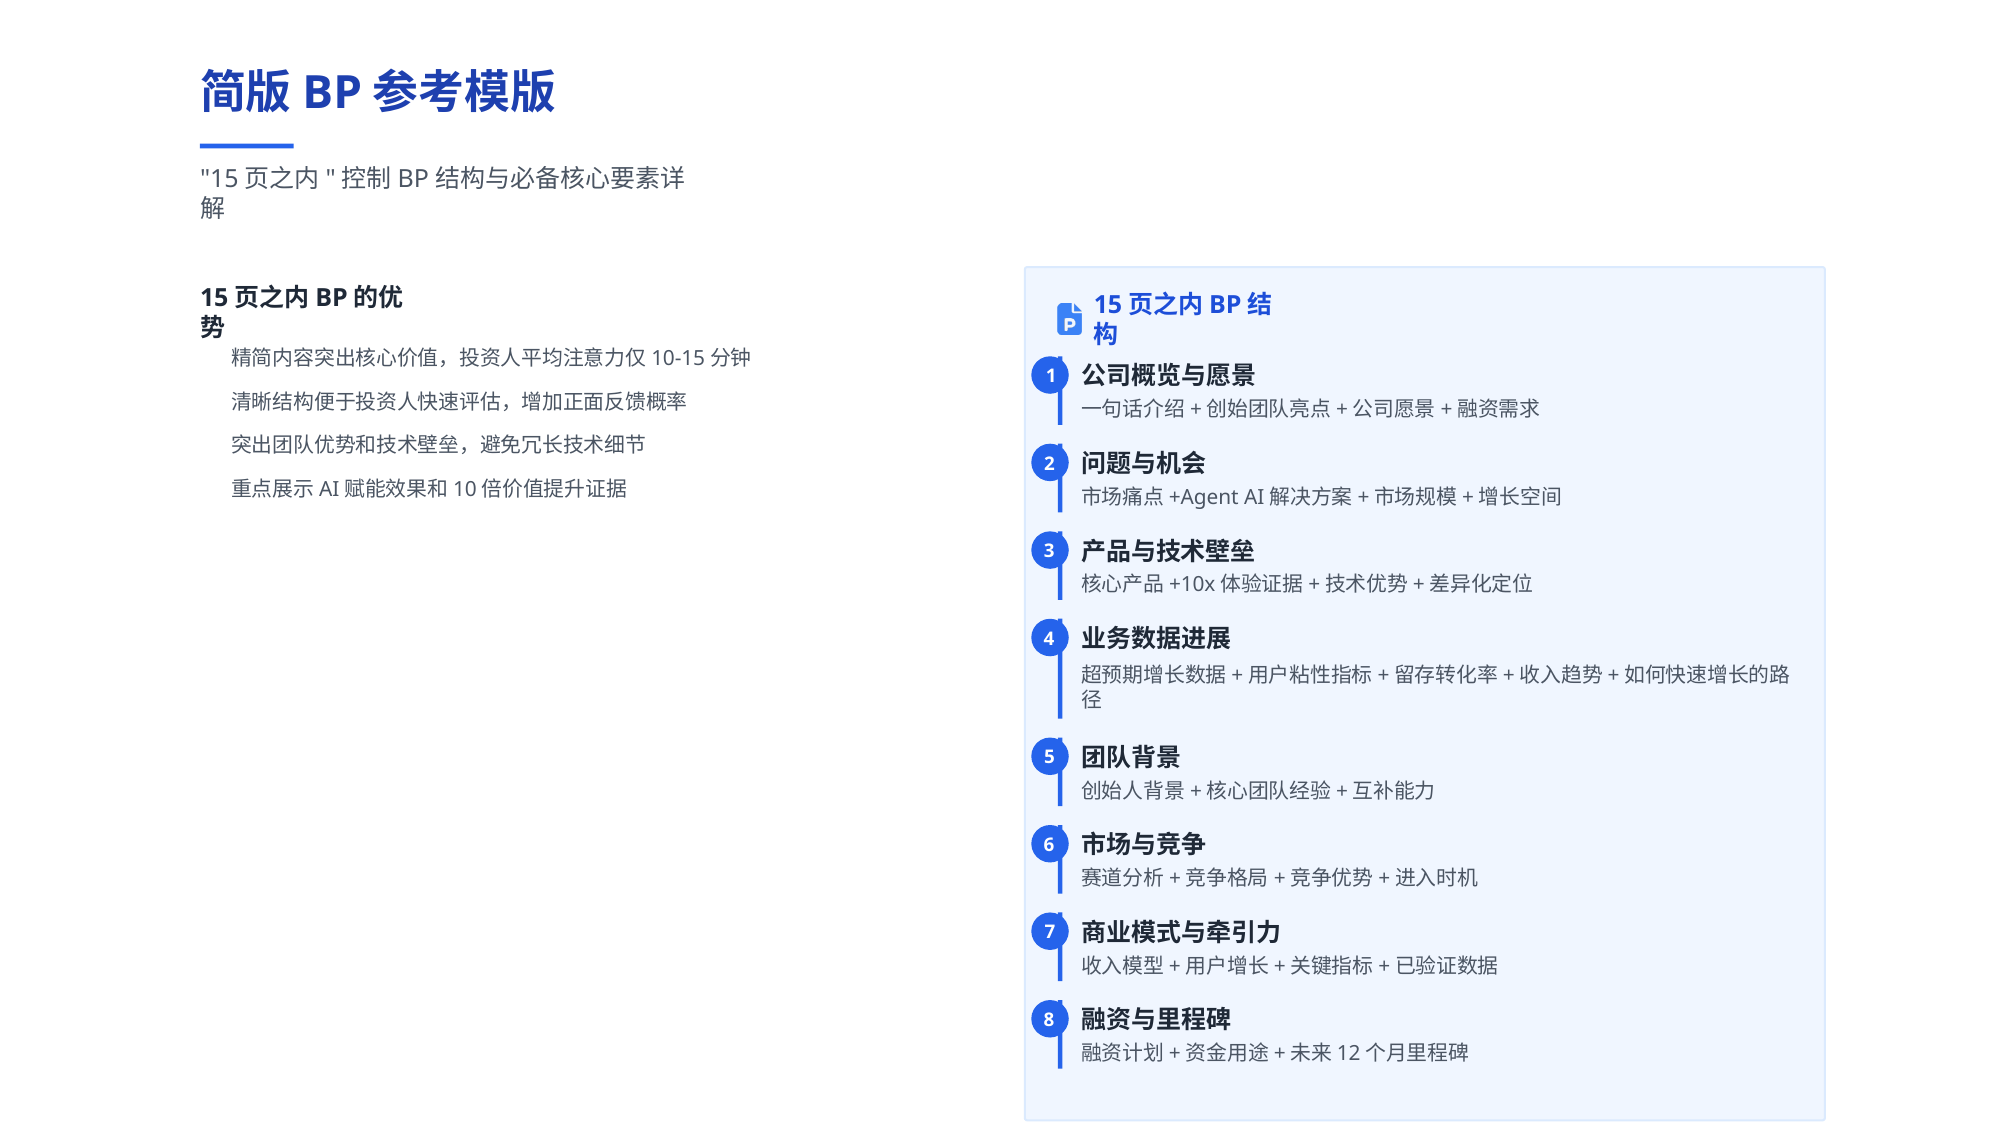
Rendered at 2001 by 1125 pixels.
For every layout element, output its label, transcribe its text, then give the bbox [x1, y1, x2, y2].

text_box 市场痛点+Agent AI解决方案+市场规模+增长空间 [1081, 482, 1581, 510]
text_box 15页之内BP的优势 [199, 295, 429, 327]
text_box [1031, 443, 1062, 482]
text_box 7 [1044, 917, 1070, 946]
text_box [1057, 565, 1063, 600]
text_box 6 [1043, 829, 1071, 858]
text_box "15页之内"控制BP结构与必备核心要素详解 [199, 176, 700, 208]
text_box [174, 267, 951, 530]
text_box 团队背景 [1081, 740, 1202, 773]
text_box 公司概览与愿景 [1081, 359, 1277, 391]
text_box [1031, 531, 1062, 569]
picture [1057, 303, 1082, 335]
text_box 5 [1044, 742, 1071, 771]
text_box 融资计划+资金用途+未来12个月里程碑 [1081, 1039, 1478, 1066]
text_box 问题与机会 [1081, 446, 1227, 479]
text_box 2 [1044, 448, 1071, 477]
text_box [1031, 737, 1062, 776]
text_box [1057, 946, 1063, 982]
text_box [1031, 912, 1063, 950]
text_box 赛道分析+竞争格局+竞争优势+进入时机 [1081, 863, 1492, 891]
text_box [174, 37, 1825, 243]
text_box [1057, 652, 1063, 719]
text_box 重点展示AI赋能效果和10倍价值提升证据 [231, 474, 642, 502]
text_box 产品与技术壁垒 [1081, 534, 1277, 566]
text_box 融资与里程碑 [1081, 1003, 1252, 1035]
text_box 清晰结构便于投资人快速评估，增加正面反馈概率 [231, 387, 729, 415]
text_box [1057, 771, 1063, 807]
text_box [1057, 858, 1063, 894]
text_box [1031, 618, 1062, 657]
text_box 业务数据进展 [1081, 621, 1252, 654]
text_box 3 [1043, 535, 1071, 565]
text_box 市场与竞争 [1081, 828, 1227, 860]
text_box 核心产品+10x体验证据+技术优势+差异化定位 [1081, 570, 1548, 597]
text_box [1031, 356, 1063, 394]
text_box 4 [1043, 623, 1072, 652]
text_box 一句话介绍+创始团队亮点+公司愿景+融资需求 [1081, 395, 1557, 422]
text_box 突出团队优势和技术壁垒，避免冗长技术细节 [231, 431, 686, 458]
text_box [1057, 390, 1063, 425]
text_box 简版BP参考模版 [199, 62, 579, 119]
text_box [1031, 1000, 1063, 1038]
text_box [1024, 267, 1825, 1121]
text_box [1031, 825, 1062, 863]
text_box [1057, 1034, 1063, 1069]
text_box 超预期增长数据+用户粘性指标+留存转化率+收入趋势+如何快速增长的路径 [1081, 657, 1792, 716]
text_box [199, 143, 294, 149]
text_box [1057, 477, 1063, 513]
text_box 15页之内BP结构 [1093, 303, 1297, 335]
text_box 商业模式与牵引力 [1081, 915, 1302, 947]
text_box 收入模型+用户增长+关键指标+已验证数据 [1081, 951, 1514, 979]
text_box 精简内容突出核心价值，投资人平均注意力仅10-15分钟 [231, 343, 784, 371]
text_box 1 [1045, 360, 1070, 389]
text_box 8 [1043, 1004, 1071, 1033]
text_box 创始人背景+核心团队经验+互补能力 [1081, 776, 1456, 804]
